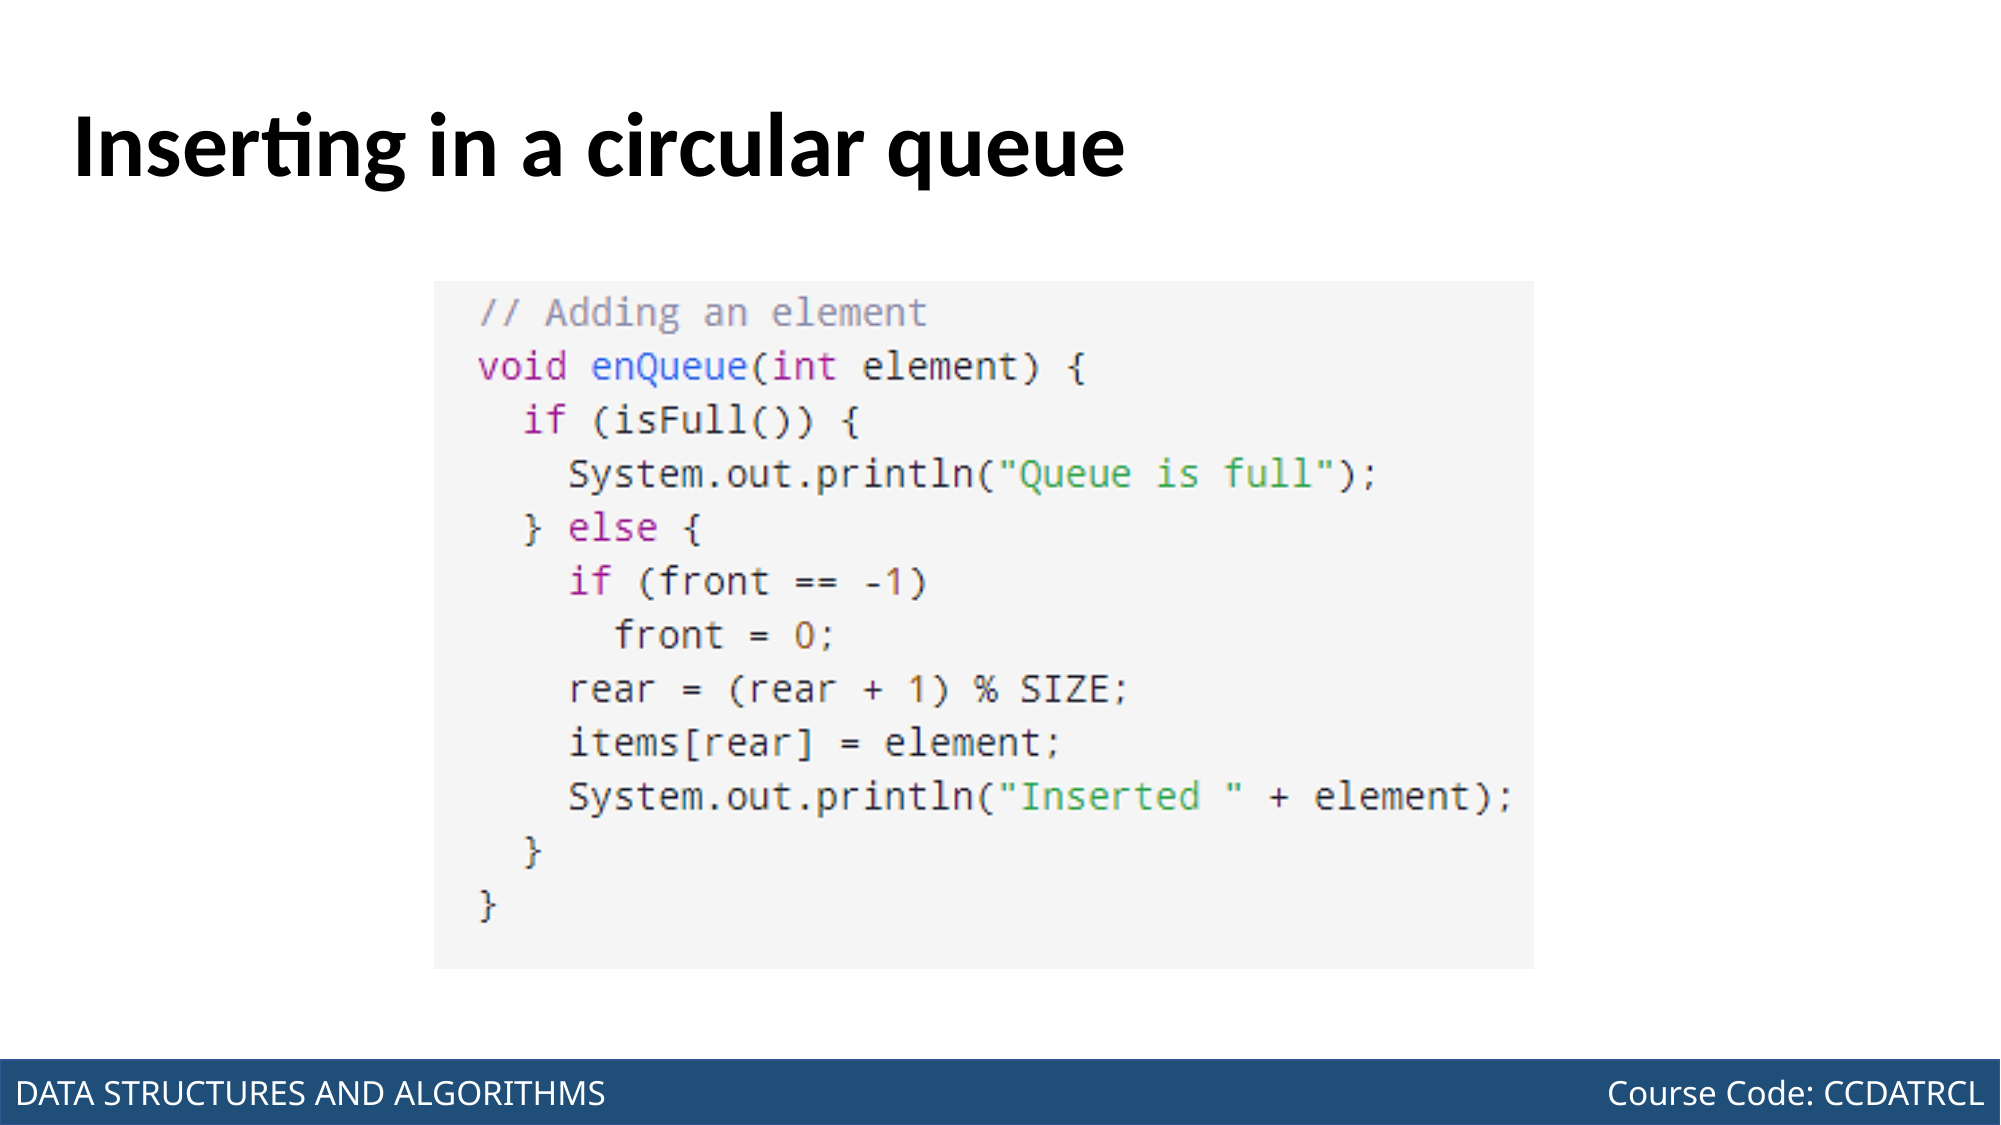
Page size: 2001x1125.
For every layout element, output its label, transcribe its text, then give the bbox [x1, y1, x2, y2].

title Inserting in a circular queue [56, 38, 1782, 256]
text_box DATA STRUCTURES AND ALGORITHMS [0, 1064, 722, 1120]
picture [434, 281, 1534, 970]
text_box [0, 1059, 2000, 1125]
text_box Course Code: CCDATRCL [1516, 1064, 2000, 1120]
